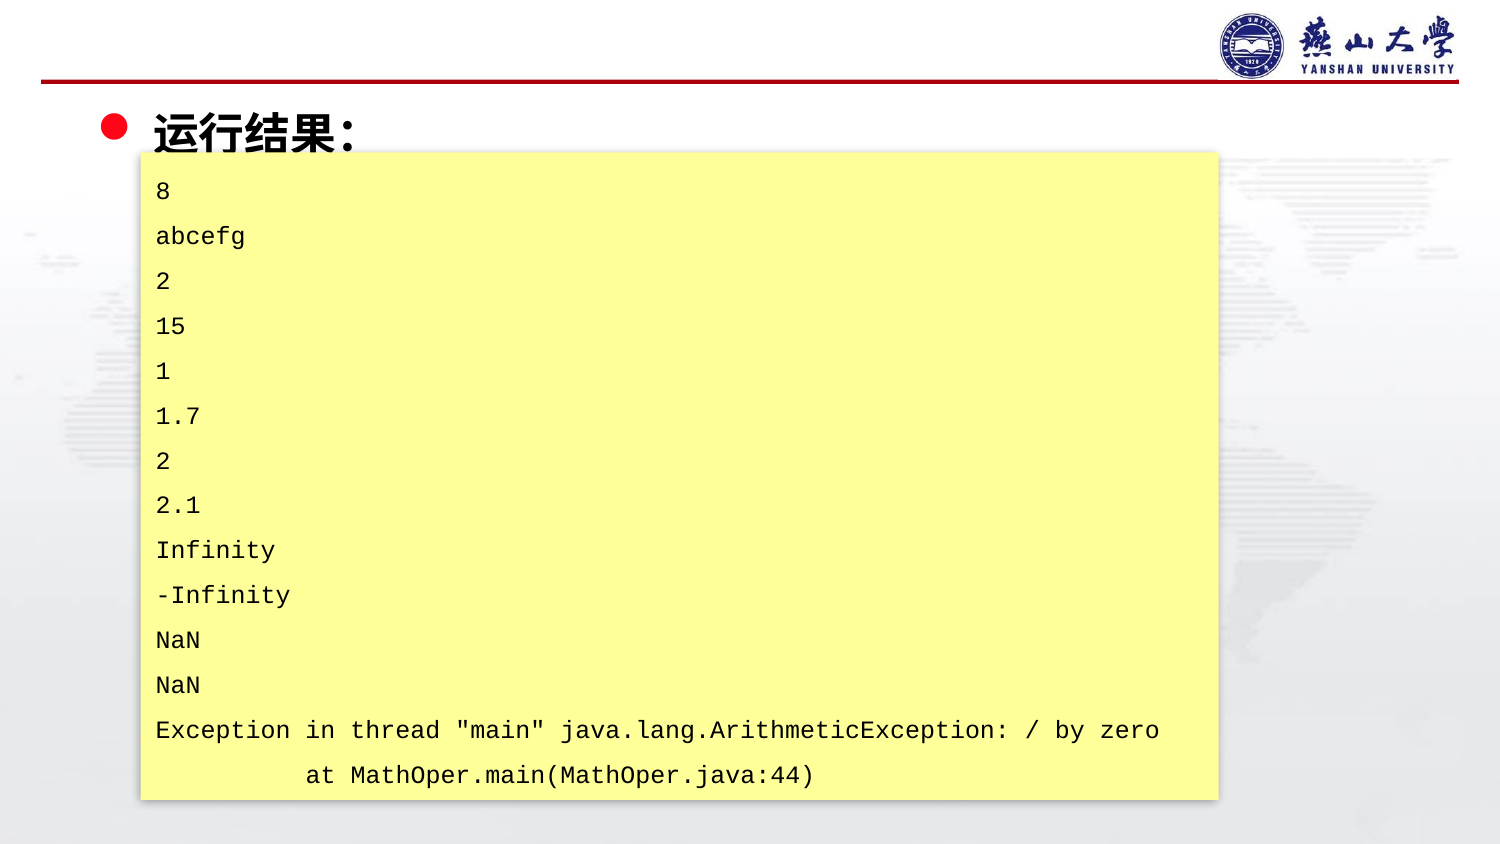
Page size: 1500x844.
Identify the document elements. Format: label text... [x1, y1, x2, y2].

list 运行结果： [81, 70, 1429, 458]
picture [0, 0, 1500, 844]
list 8 abcefg 2 15 1 1.7 2 2.1 Infinity -Infinity NaN NaN Exception in thread "main" java.lang.ArithmeticException: / by zero at MathOper.main(MathOper.java:44) [140, 152, 1219, 801]
